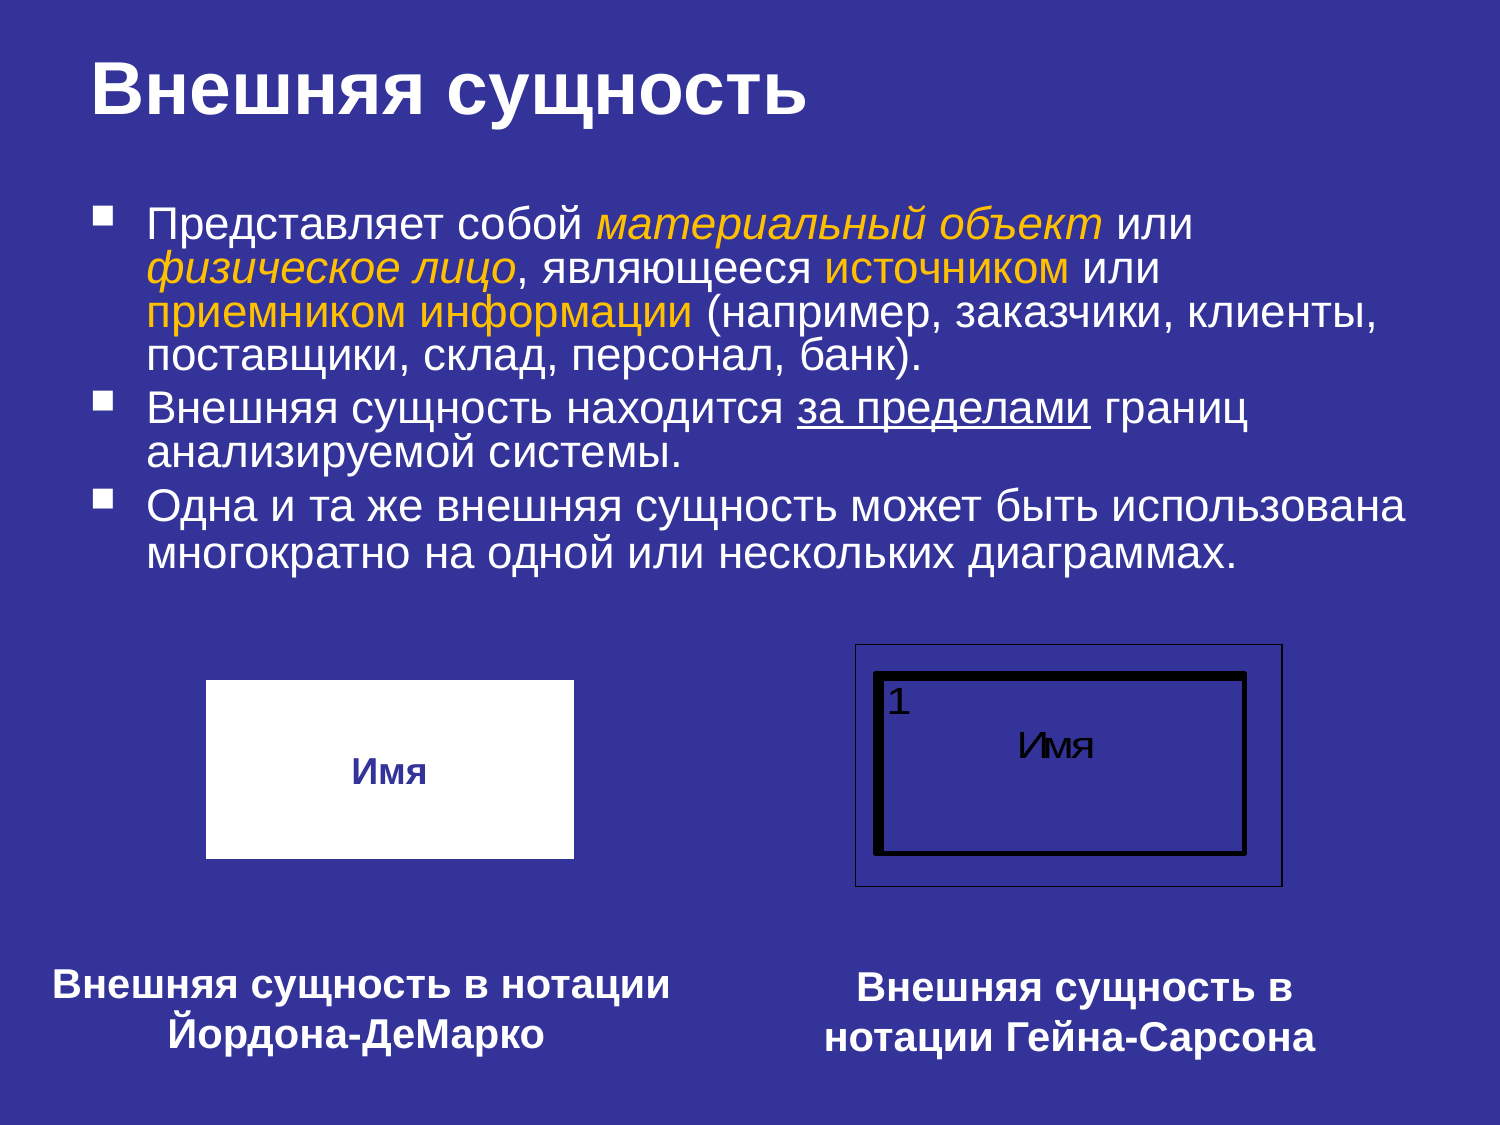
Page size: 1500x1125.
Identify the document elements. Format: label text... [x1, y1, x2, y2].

title Внешняя сущность [75, 24, 1425, 146]
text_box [797, 645, 1353, 1069]
slide_number 46 [1074, 1025, 1425, 1100]
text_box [32, 680, 691, 1067]
list Представляет собой материальный объект или физическое лицо, являющееся источником или приемником информации (например, заказчики, клиенты, поставщики, склад, персонал, банк). Внешняя сущность находится за пределами границ анализируемой системы. Одна и та же внешняя сущность может быть использована многократно на одной или нескольких диаграммах. [75, 196, 1425, 633]
